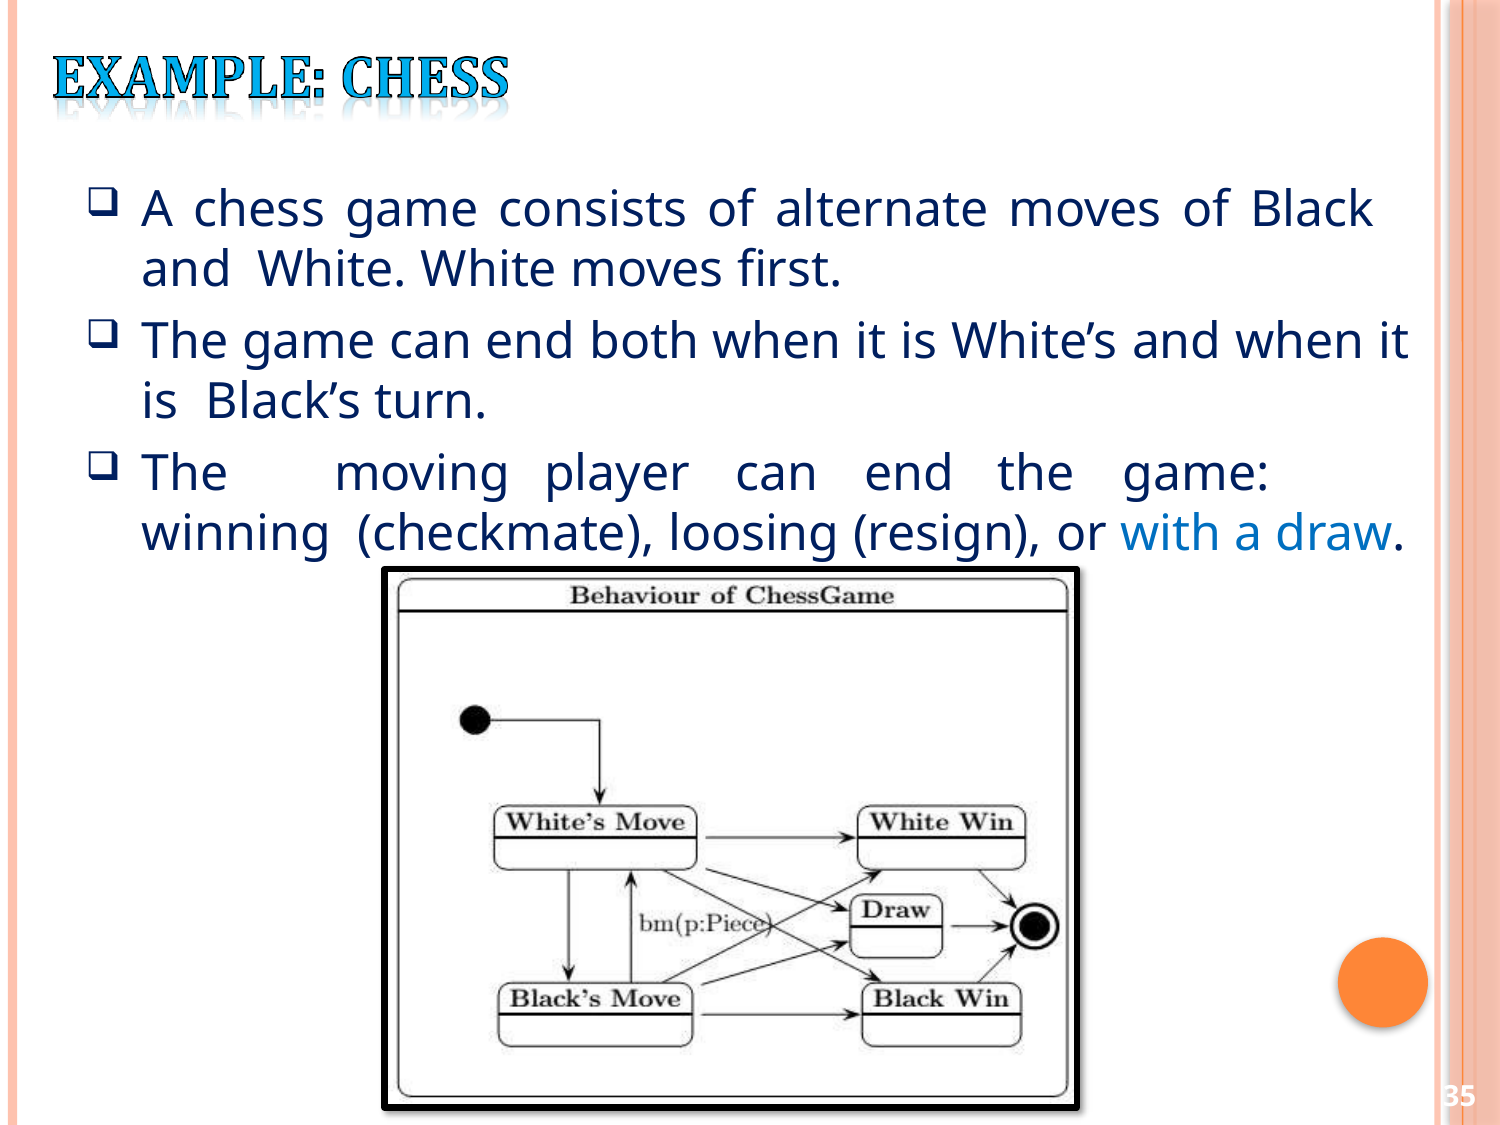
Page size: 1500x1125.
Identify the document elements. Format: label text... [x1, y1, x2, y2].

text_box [376, 561, 1094, 1125]
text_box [52, 56, 510, 139]
text_box A chess game consists of alternate moves of Black and White. White moves first. The game can end both when it is White’s and when it is Black’s turn. The moving player can end the game: winning (checkmate), loosing (resign), or with a draw. [83, 174, 1429, 561]
slide_number 35 [1425, 762, 1488, 1125]
